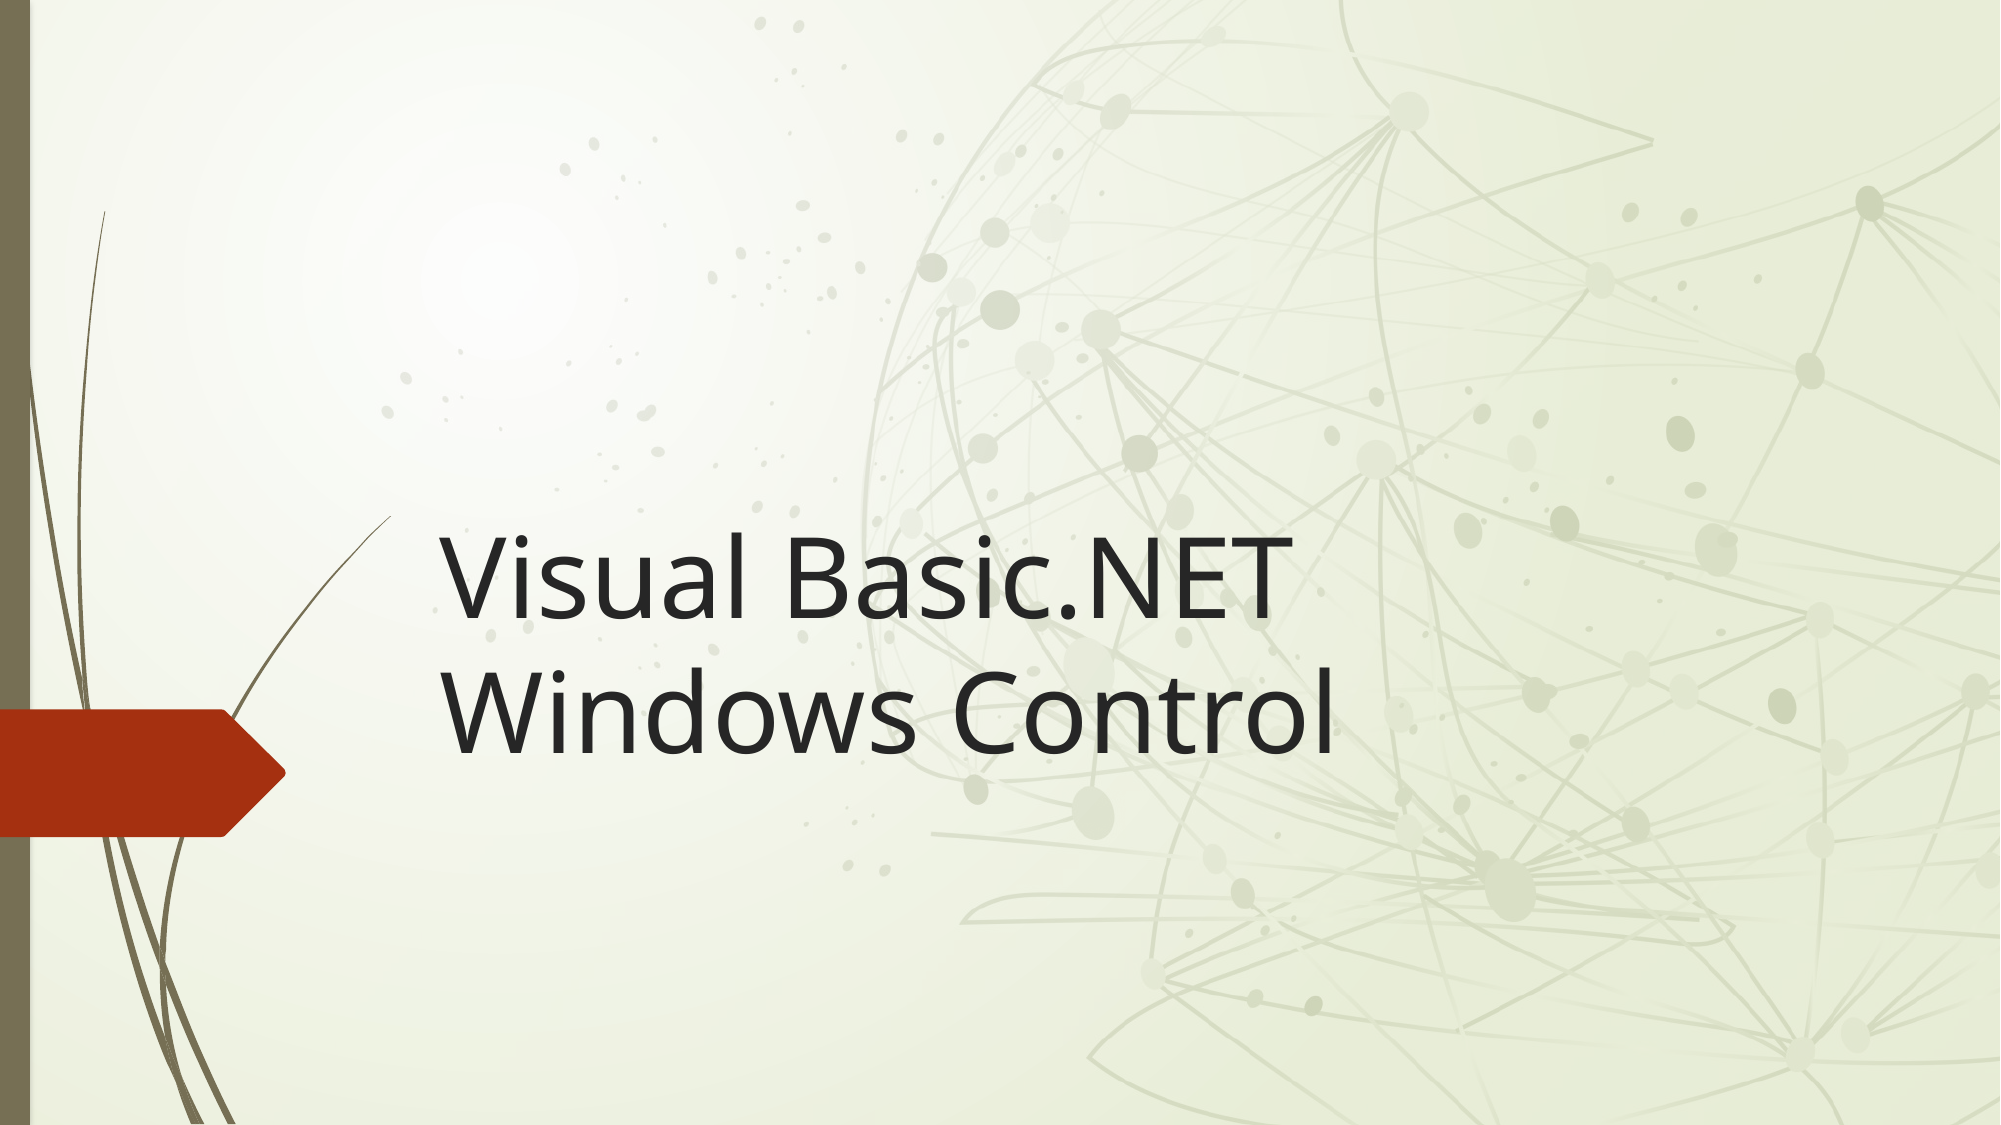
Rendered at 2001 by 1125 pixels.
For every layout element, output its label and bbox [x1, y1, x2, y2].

picture [392, 0, 2000, 1125]
picture [0, 0, 4, 1125]
text_box [4, 0, 392, 1125]
